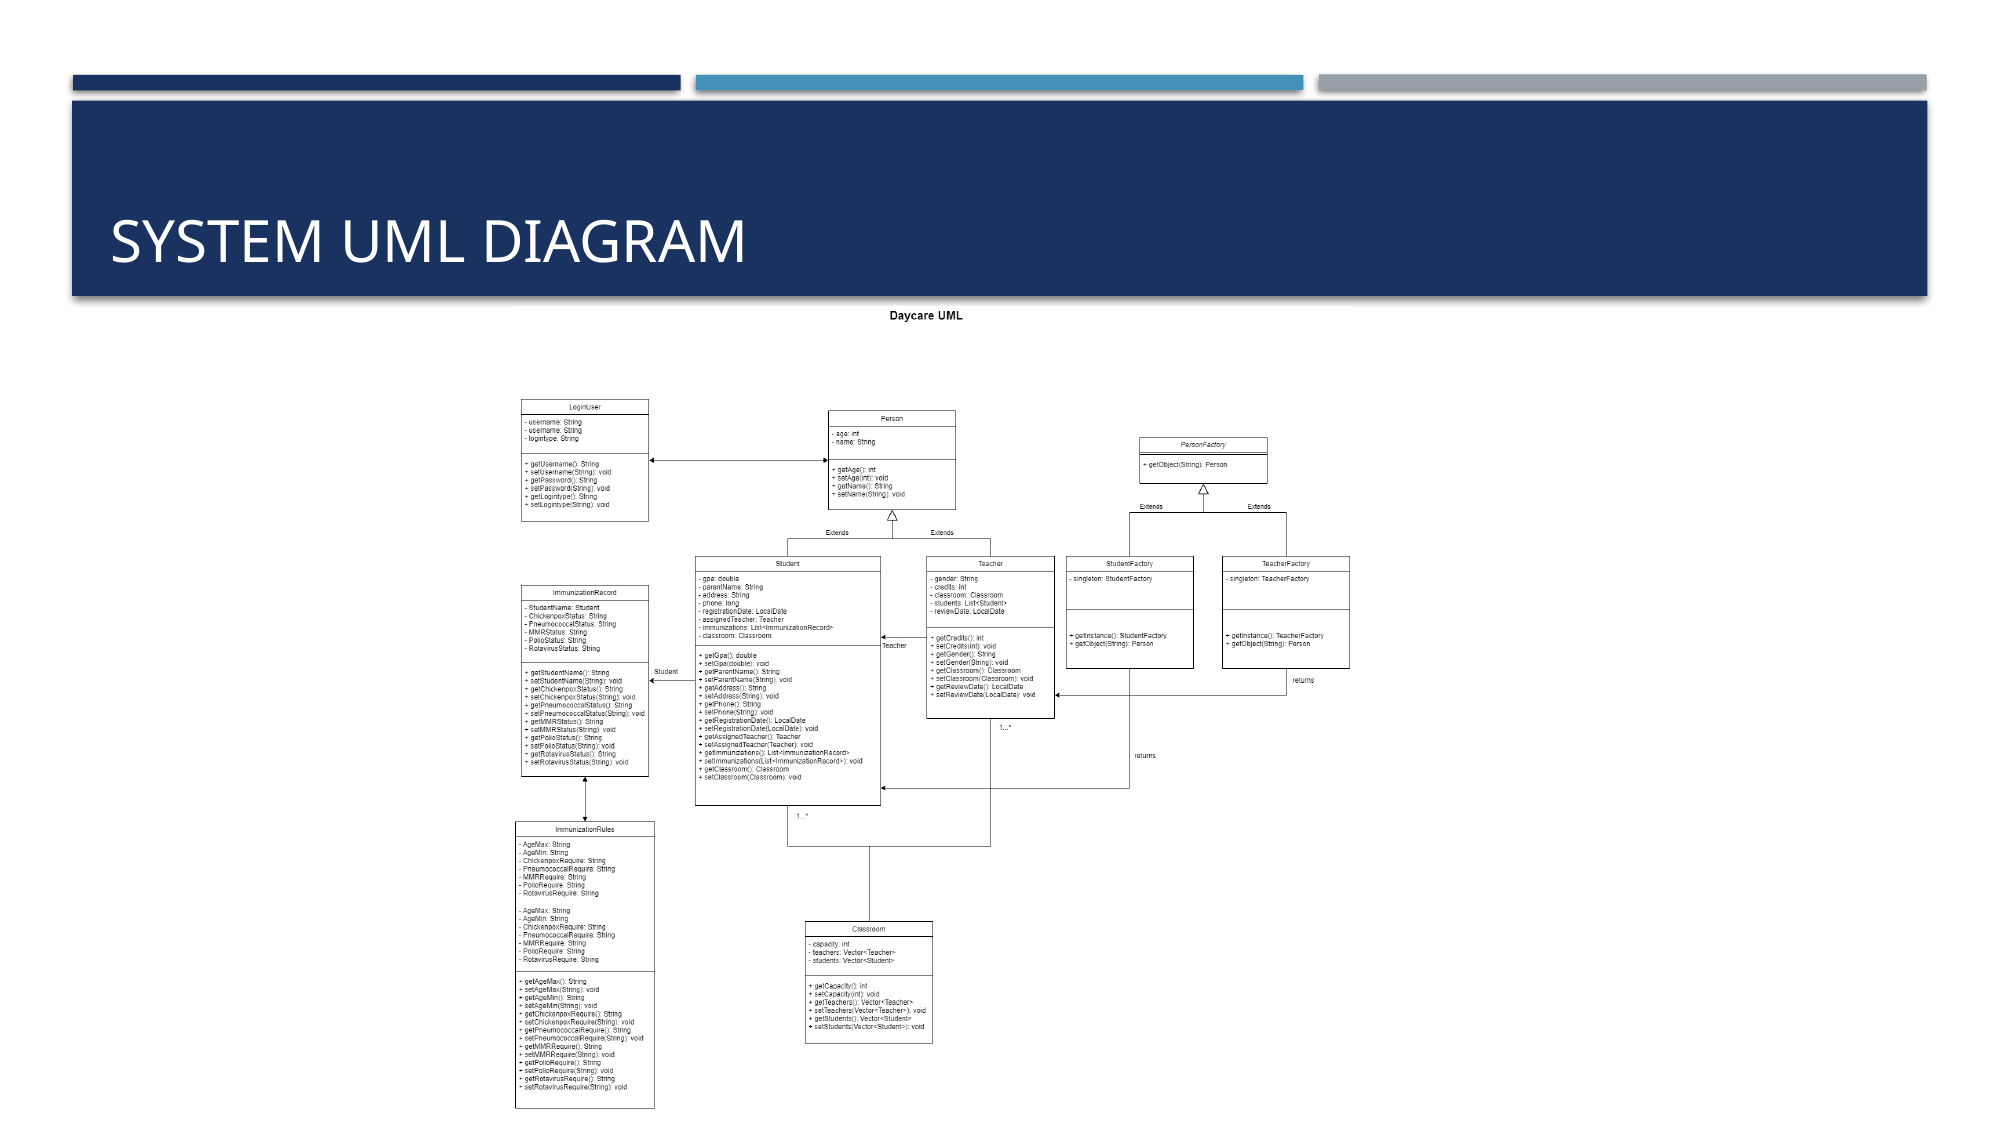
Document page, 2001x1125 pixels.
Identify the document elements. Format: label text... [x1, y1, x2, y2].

title System UML diagram [95, 115, 1905, 282]
picture [514, 306, 1351, 1111]
